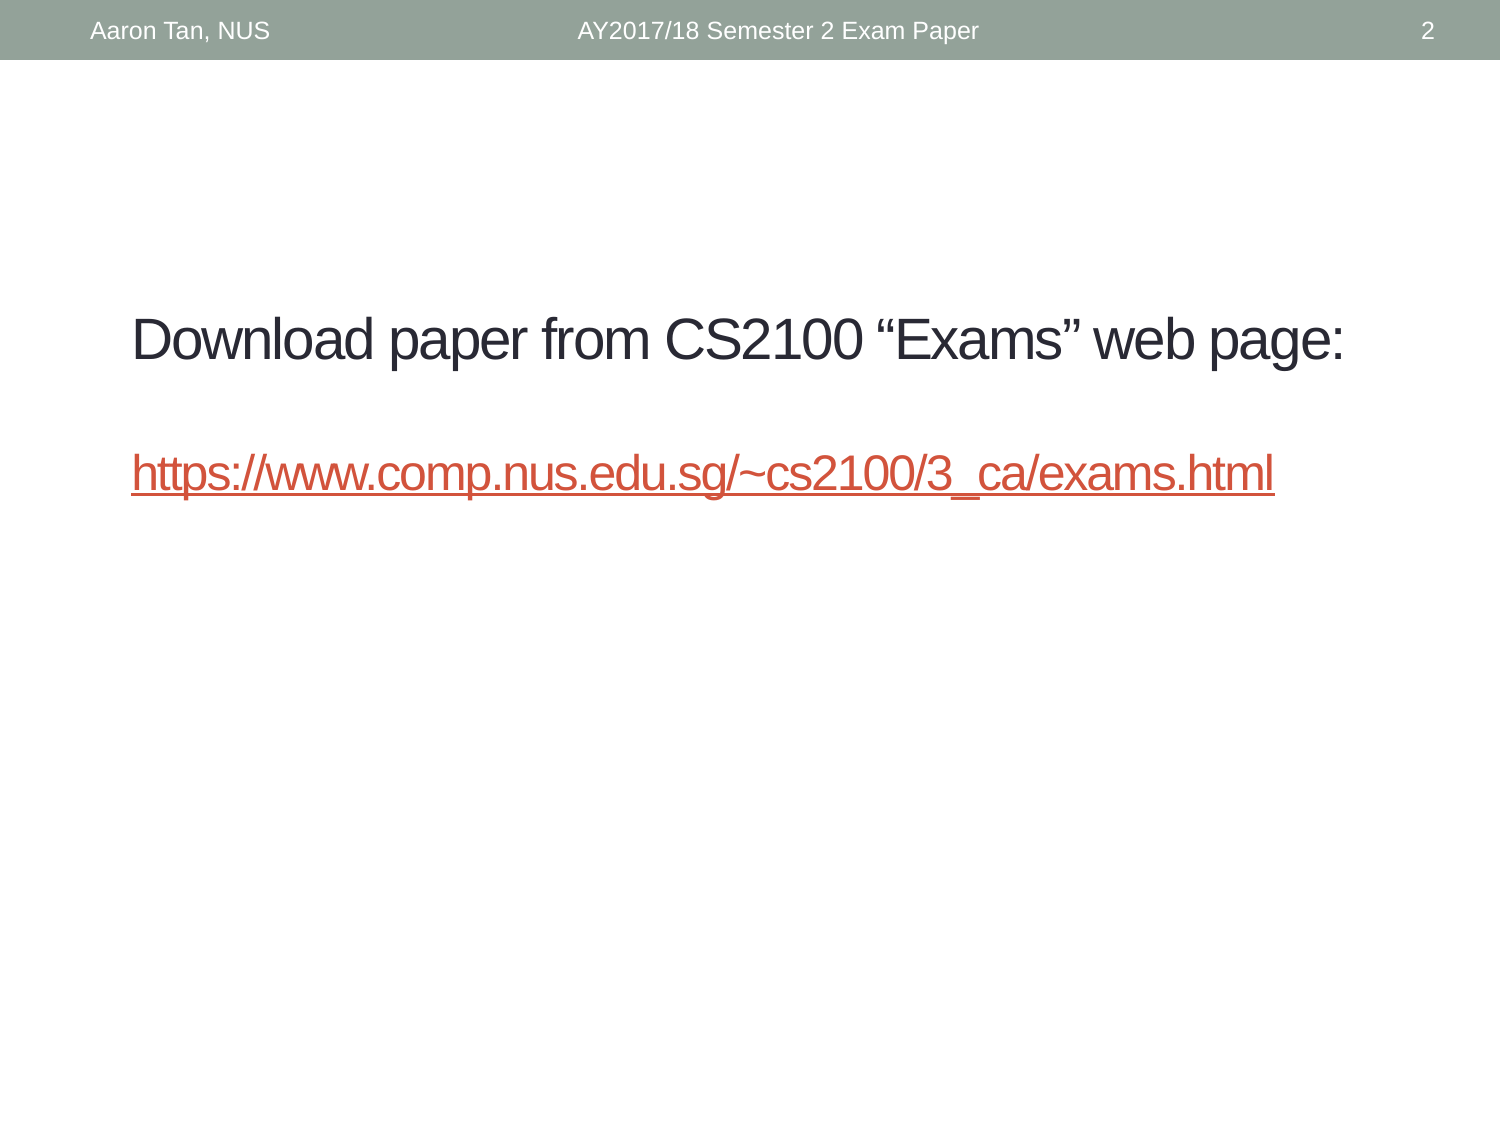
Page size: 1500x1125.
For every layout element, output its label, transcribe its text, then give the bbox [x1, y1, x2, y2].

slide_number Aaron Tan, NUS [75, 3, 550, 57]
title Download paper from CS2100 “Exams” web page: https://www.comp.nus.edu.sg/~cs2100/3_ca/exams.html [116, 109, 1415, 832]
footer AY2017/18 Semester 2 Exam Paper [562, 3, 1238, 57]
slide_number 2 [1308, 3, 1450, 57]
